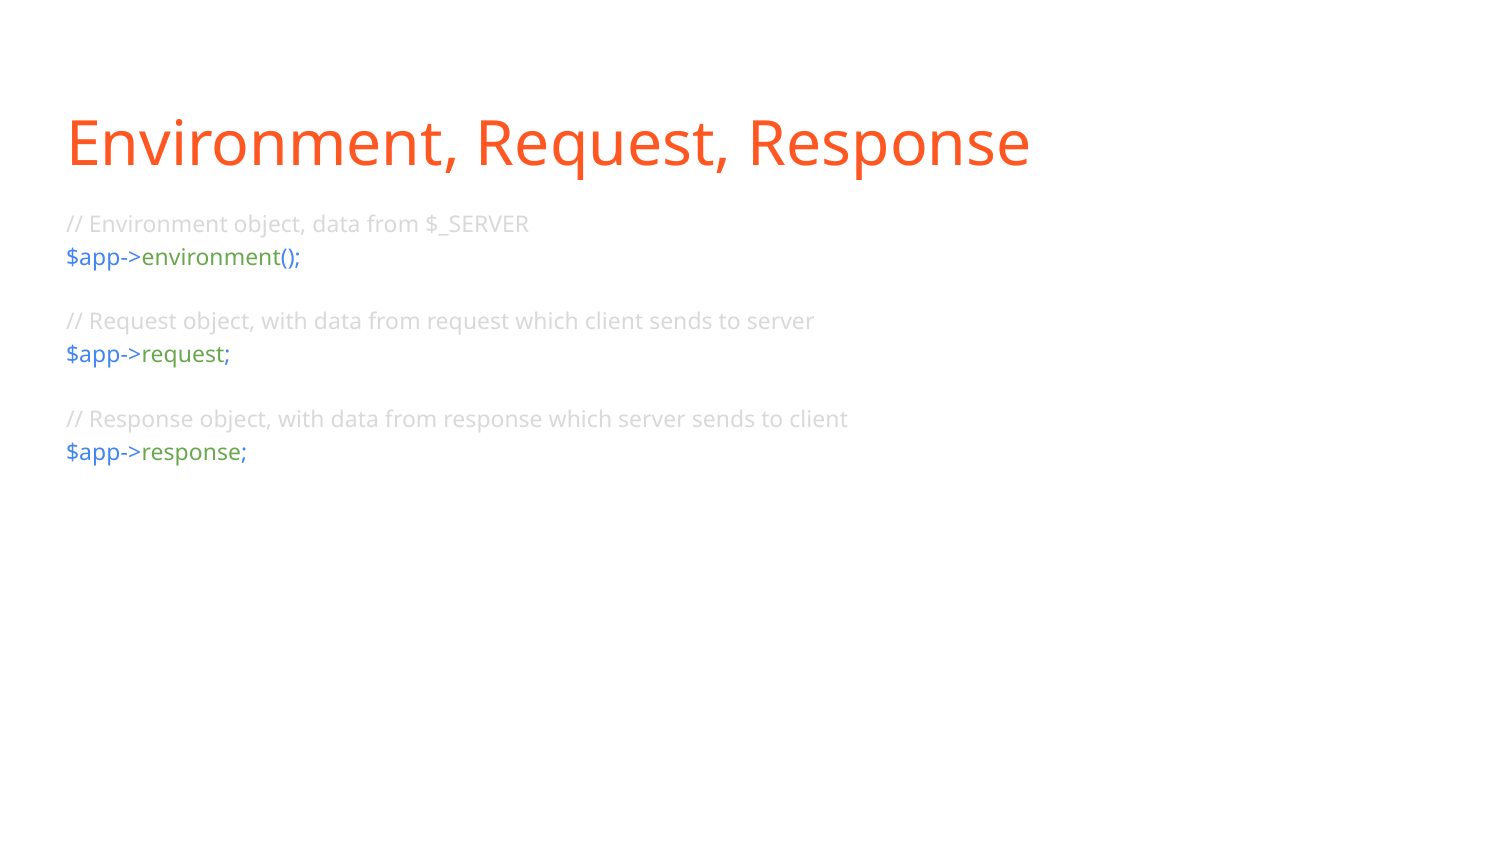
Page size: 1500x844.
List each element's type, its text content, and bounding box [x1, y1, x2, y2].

list // Environment object, data from $_SERVER $app->environment(); // Request object, with data from request which client sends to server $app->request; // Response object, with data from response which server sends to client $app->response; [51, 189, 1449, 750]
title Environment, Request, Response [51, 72, 1449, 167]
